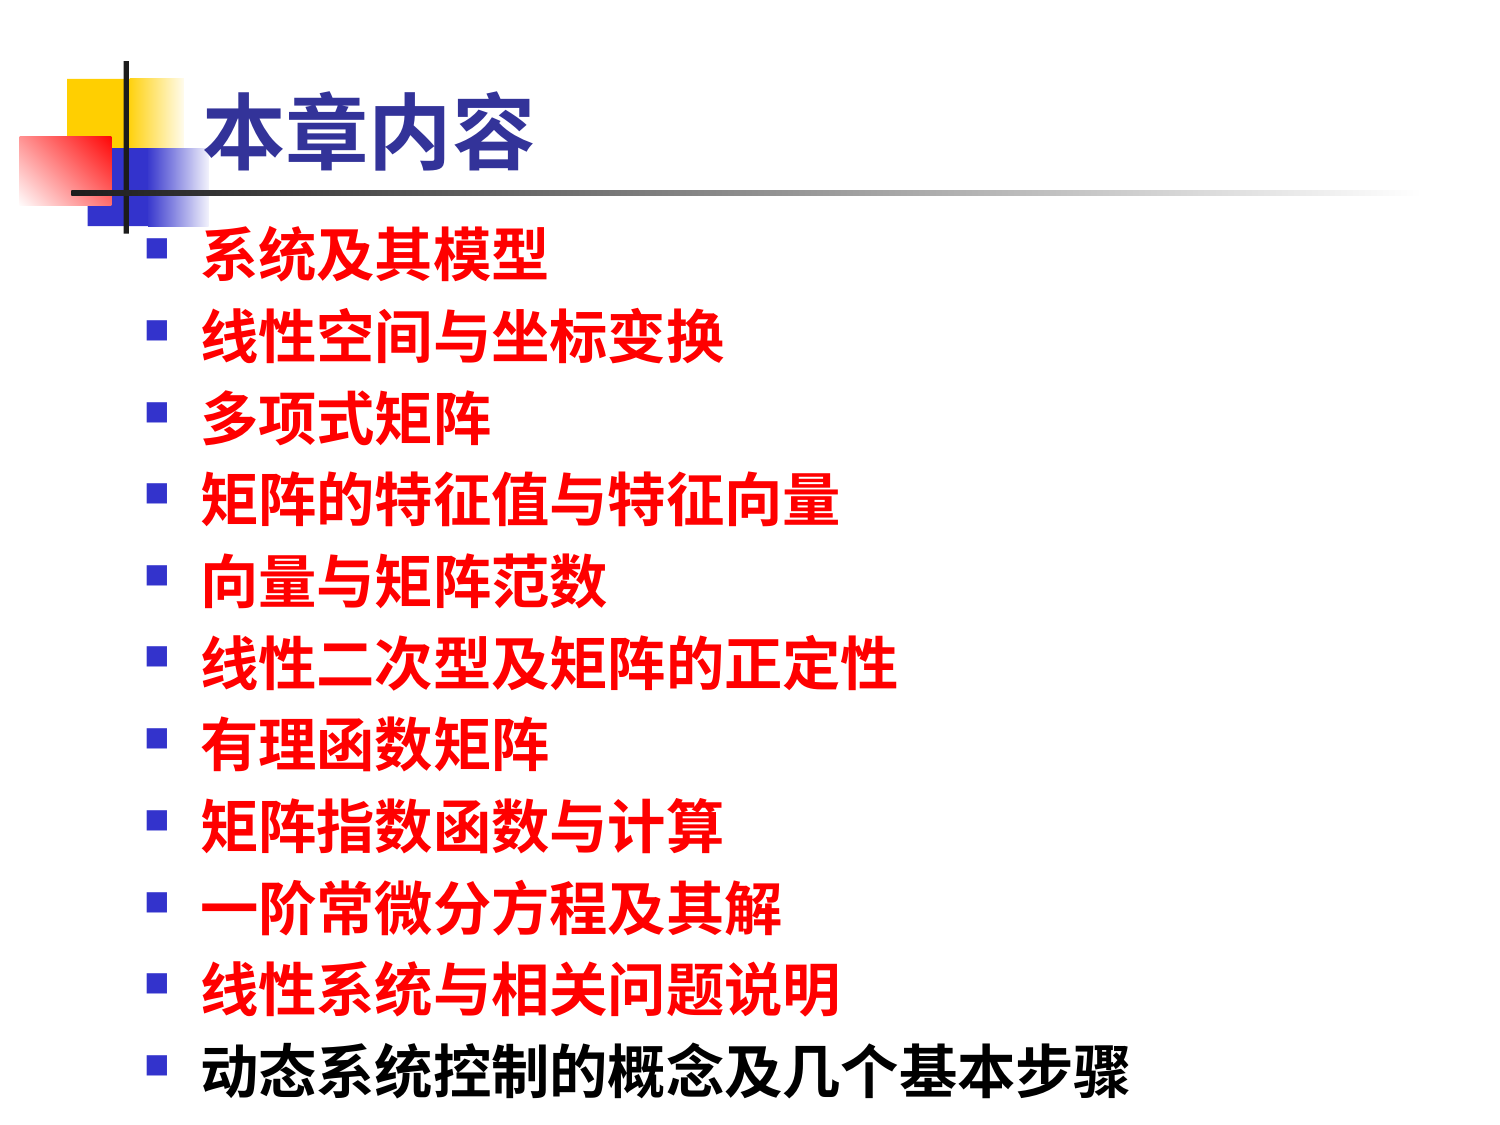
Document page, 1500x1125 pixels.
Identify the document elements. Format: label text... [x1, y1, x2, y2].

title 本章内容 [187, 0, 1467, 188]
list 系统及其模型 线性空间与坐标变换 多项式矩阵 矩阵的特征值与特征向量 向量与矩阵范数 线性二次型及矩阵的正定性 有理函数矩阵 矩阵指数函数与计算 一阶常微分方程及其解 线性系统与相关问题说明 动态系统控制的概念及几个基本步骤 [128, 210, 1470, 1007]
